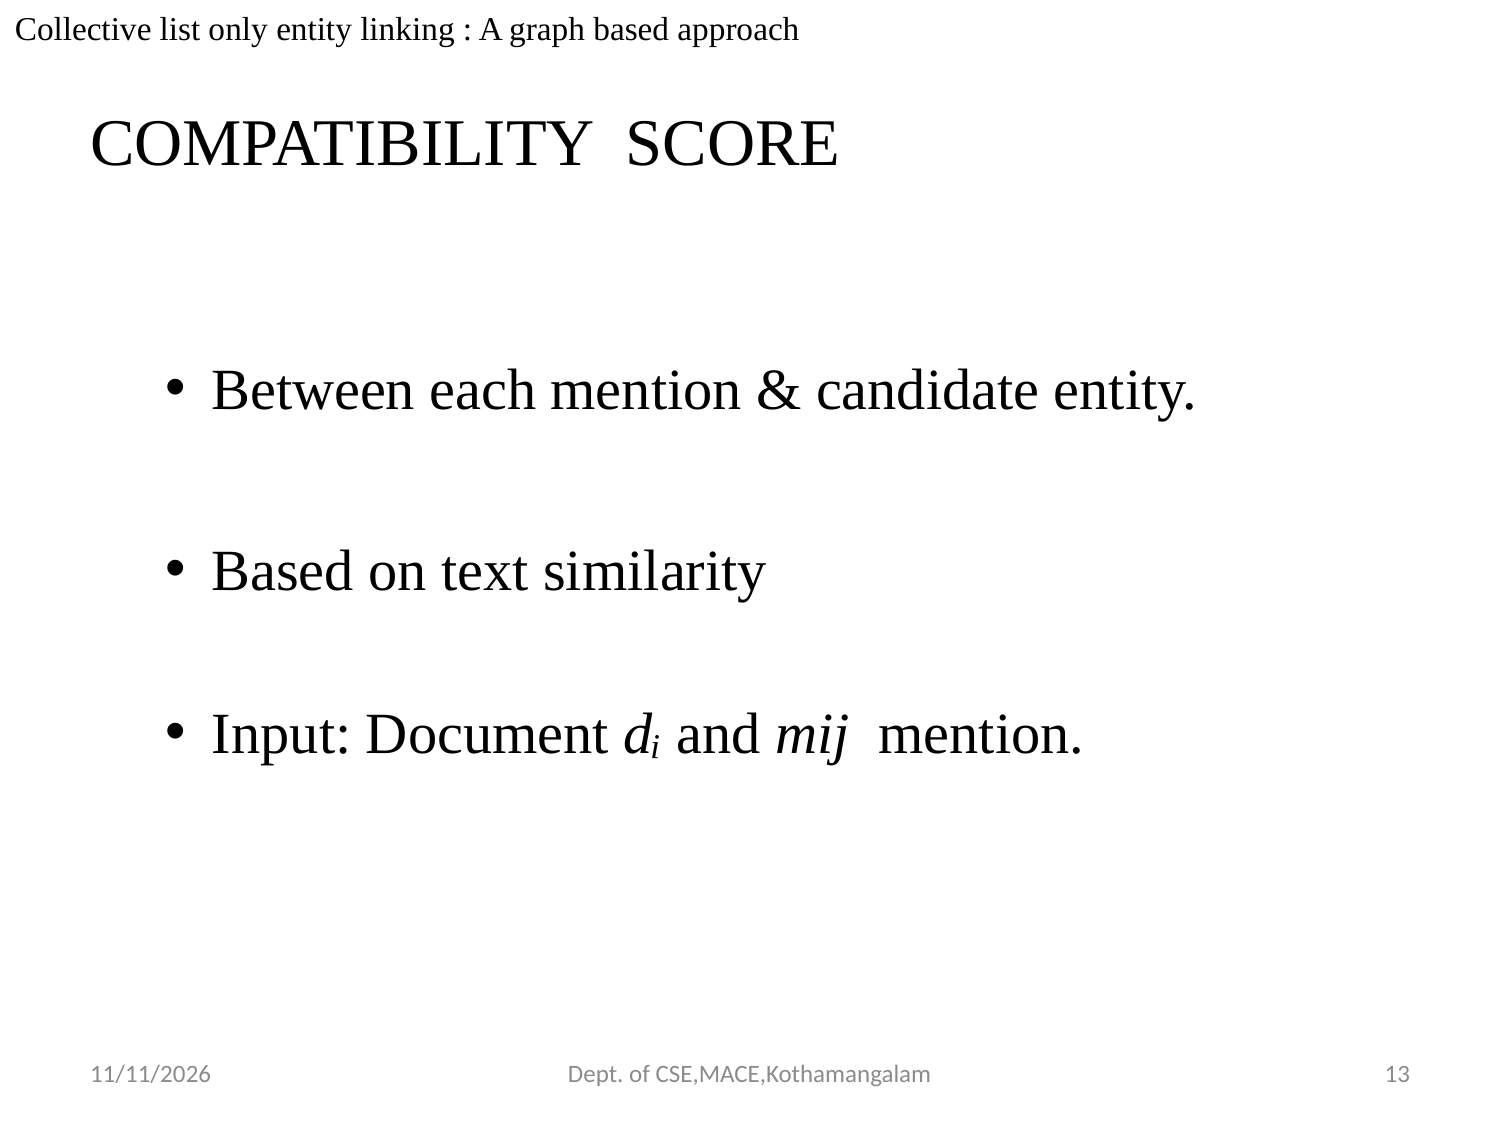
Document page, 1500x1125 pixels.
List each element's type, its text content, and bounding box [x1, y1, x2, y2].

slide_number 13 [1074, 1042, 1425, 1103]
footer Dept. of CSE,MACE,Kothamangalam [512, 1042, 988, 1103]
text_box Collective list only entity linking : A graph based approach [0, 0, 844, 55]
title COMPATIBILITY SCORE [75, 45, 1425, 233]
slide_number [75, 1042, 425, 1103]
list Between each mention & candidate entity. Based on text similarity Input: Document dᵢ and mij mention. [75, 262, 1425, 1005]
